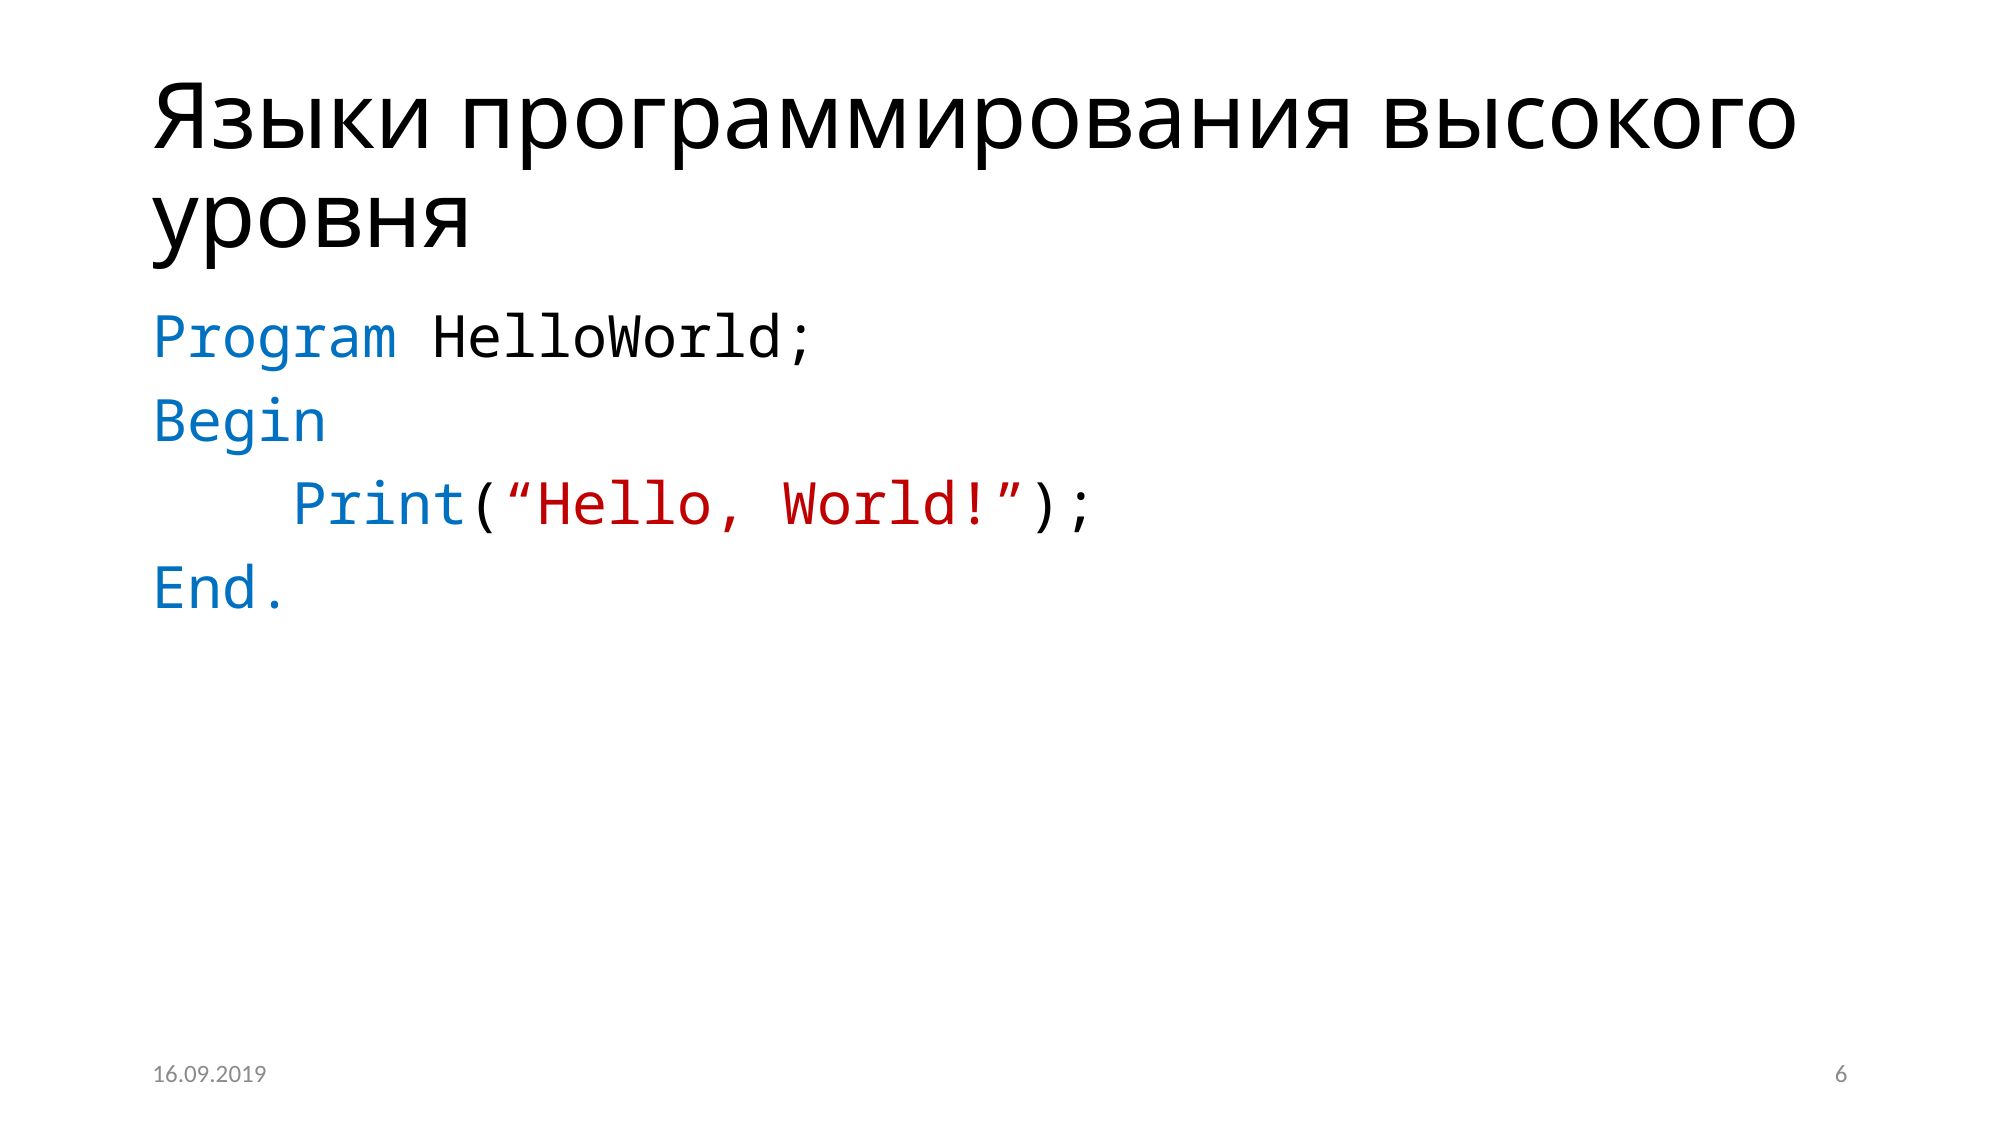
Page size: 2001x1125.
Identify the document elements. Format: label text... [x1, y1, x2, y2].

title Языки программирования высокого уровня [137, 59, 1863, 278]
slide_number 6 [1412, 1042, 1863, 1103]
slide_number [137, 1042, 588, 1103]
list Program HelloWorld; Begin Print(“Hello, World!”); End. [137, 299, 1863, 1014]
